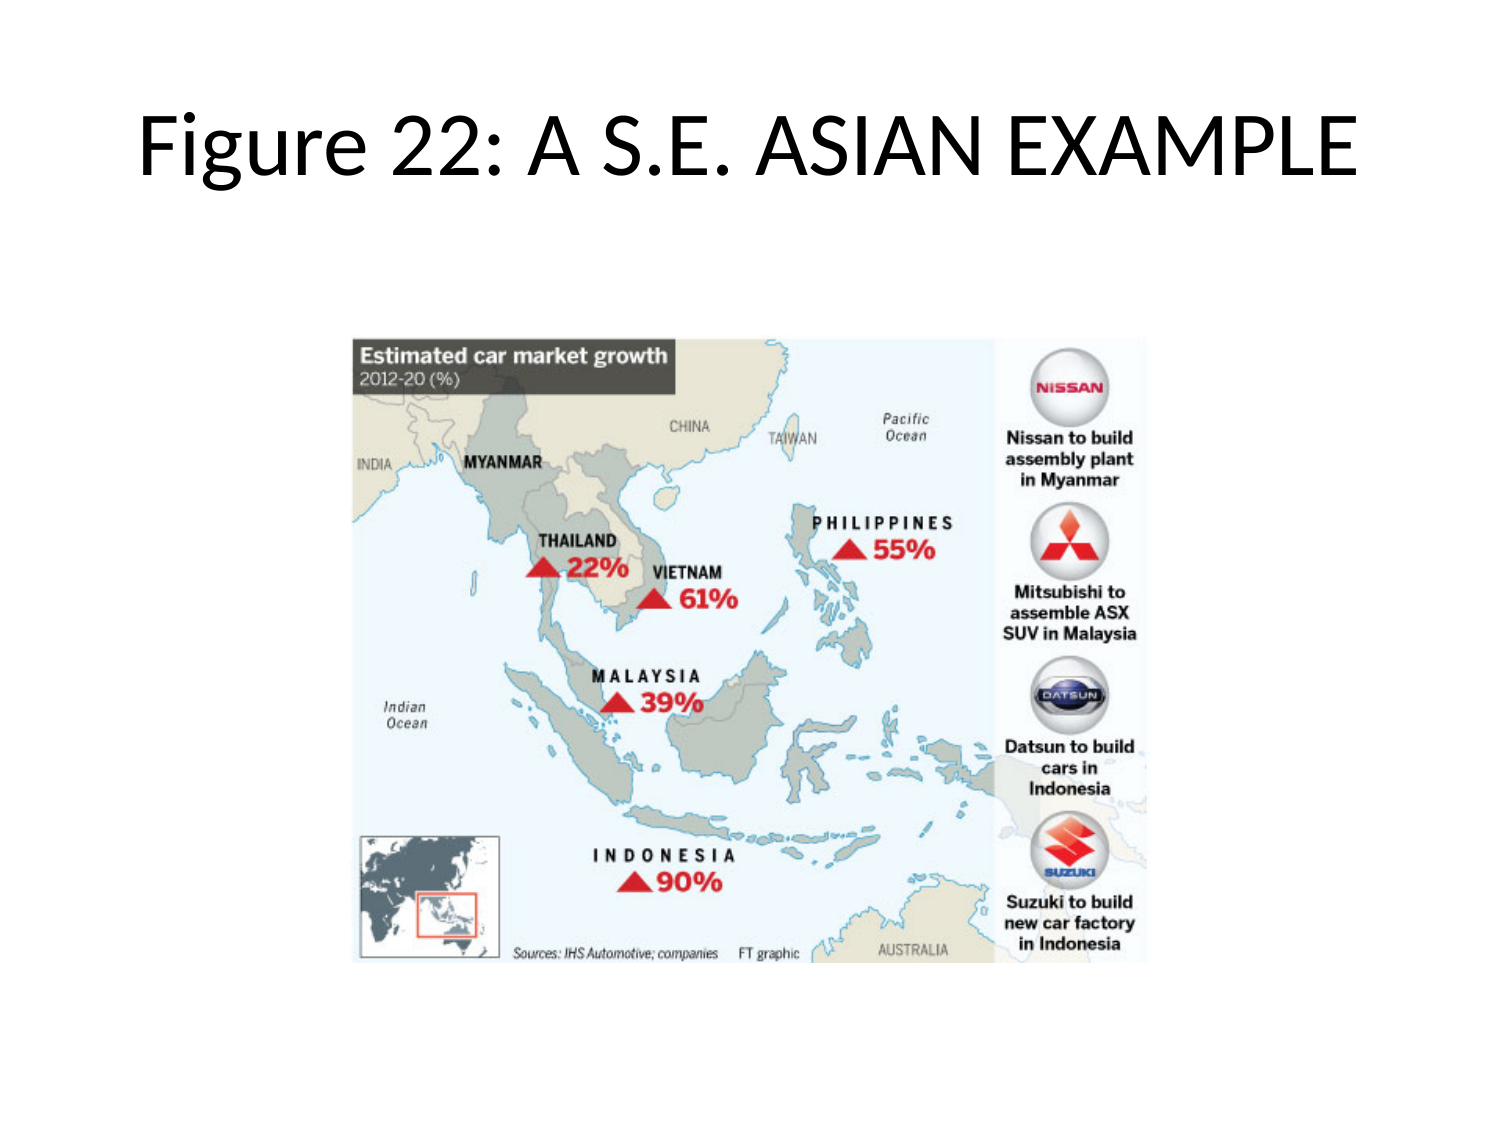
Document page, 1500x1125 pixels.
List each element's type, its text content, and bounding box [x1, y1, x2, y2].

picture [350, 335, 1150, 963]
title Figure 22: A S.E. ASIAN EXAMPLE [75, 45, 1425, 233]
